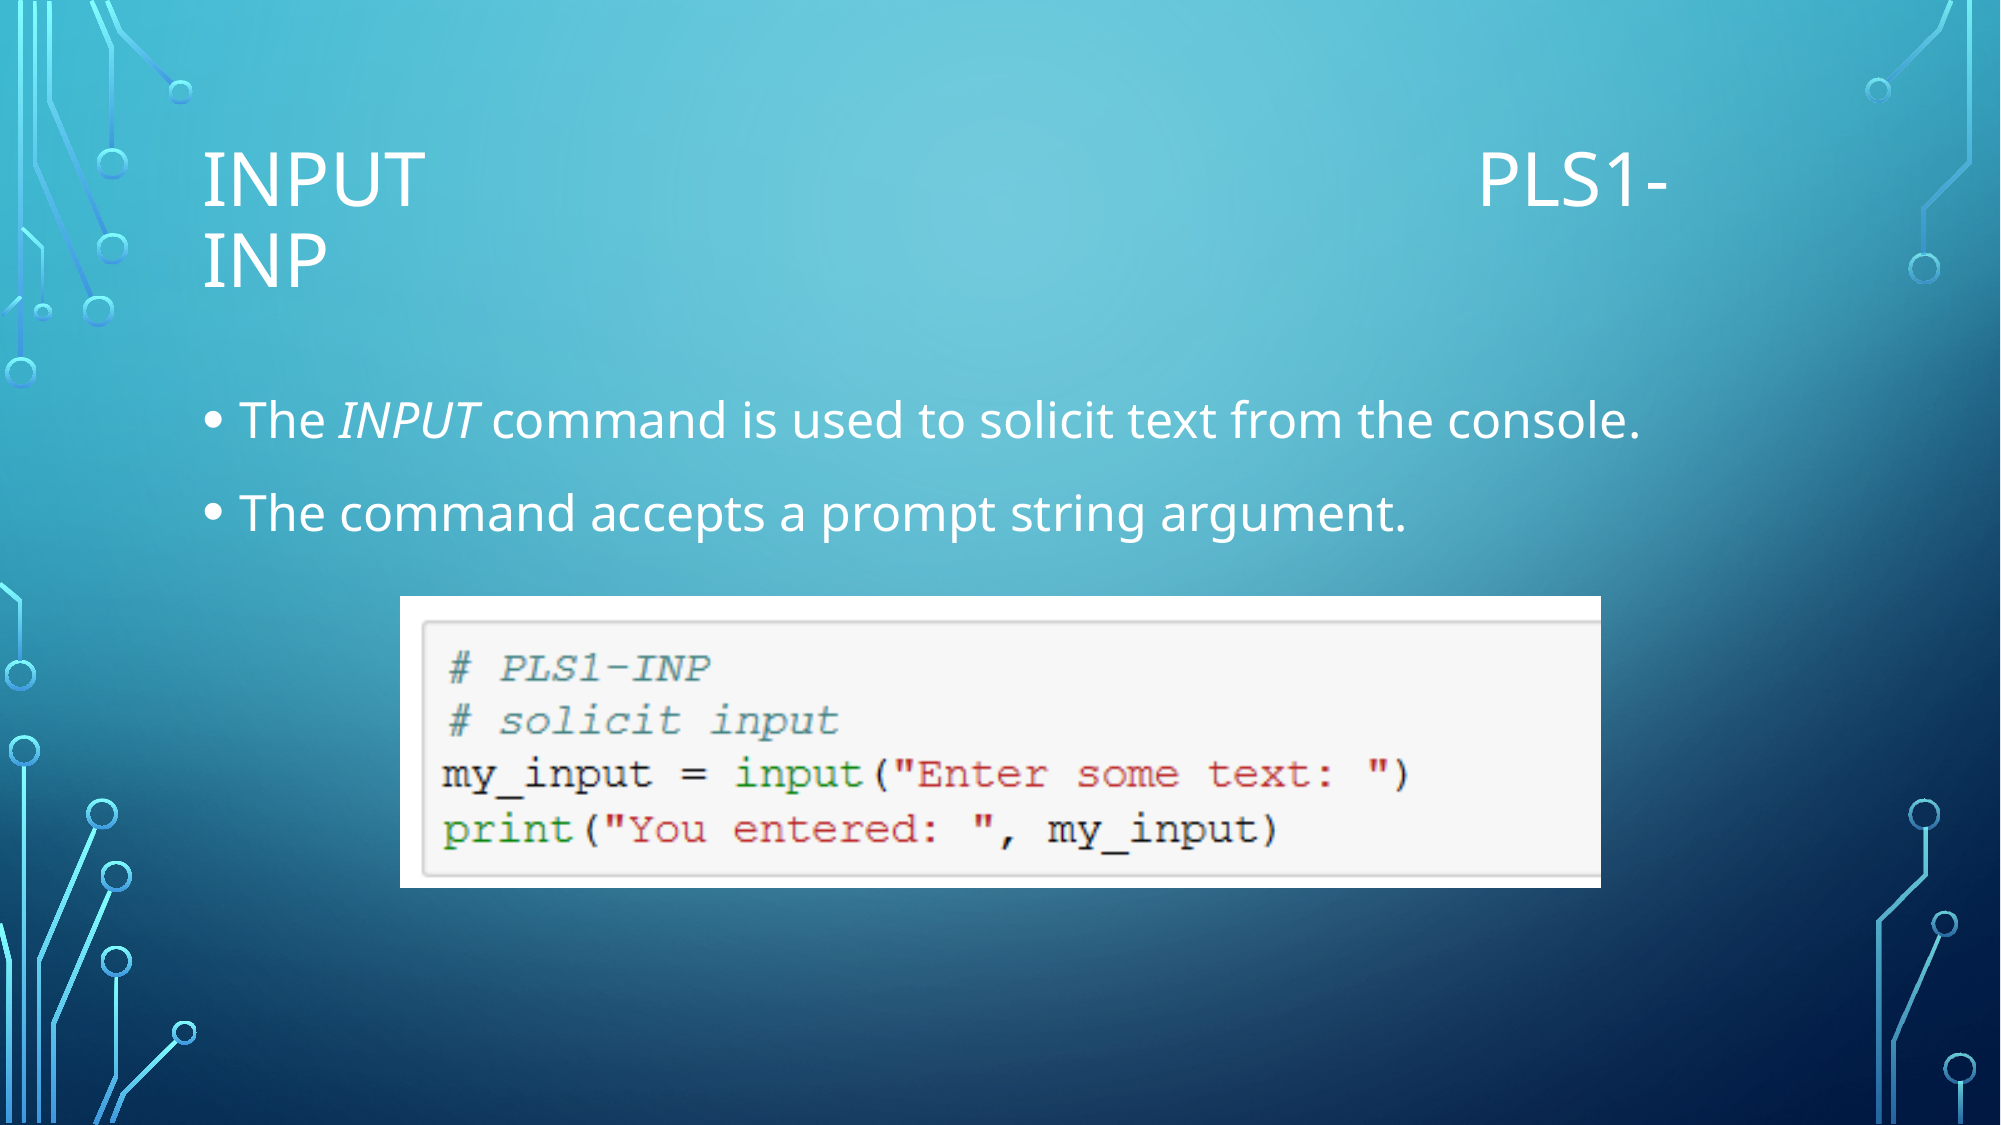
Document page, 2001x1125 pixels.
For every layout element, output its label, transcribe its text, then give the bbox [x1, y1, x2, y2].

picture [399, 596, 1602, 889]
list The INPUT command is used to solicit text from the console. The command accepts a prompt string argument. [187, 369, 1813, 950]
title Input PLS1-inp [187, 101, 1813, 344]
